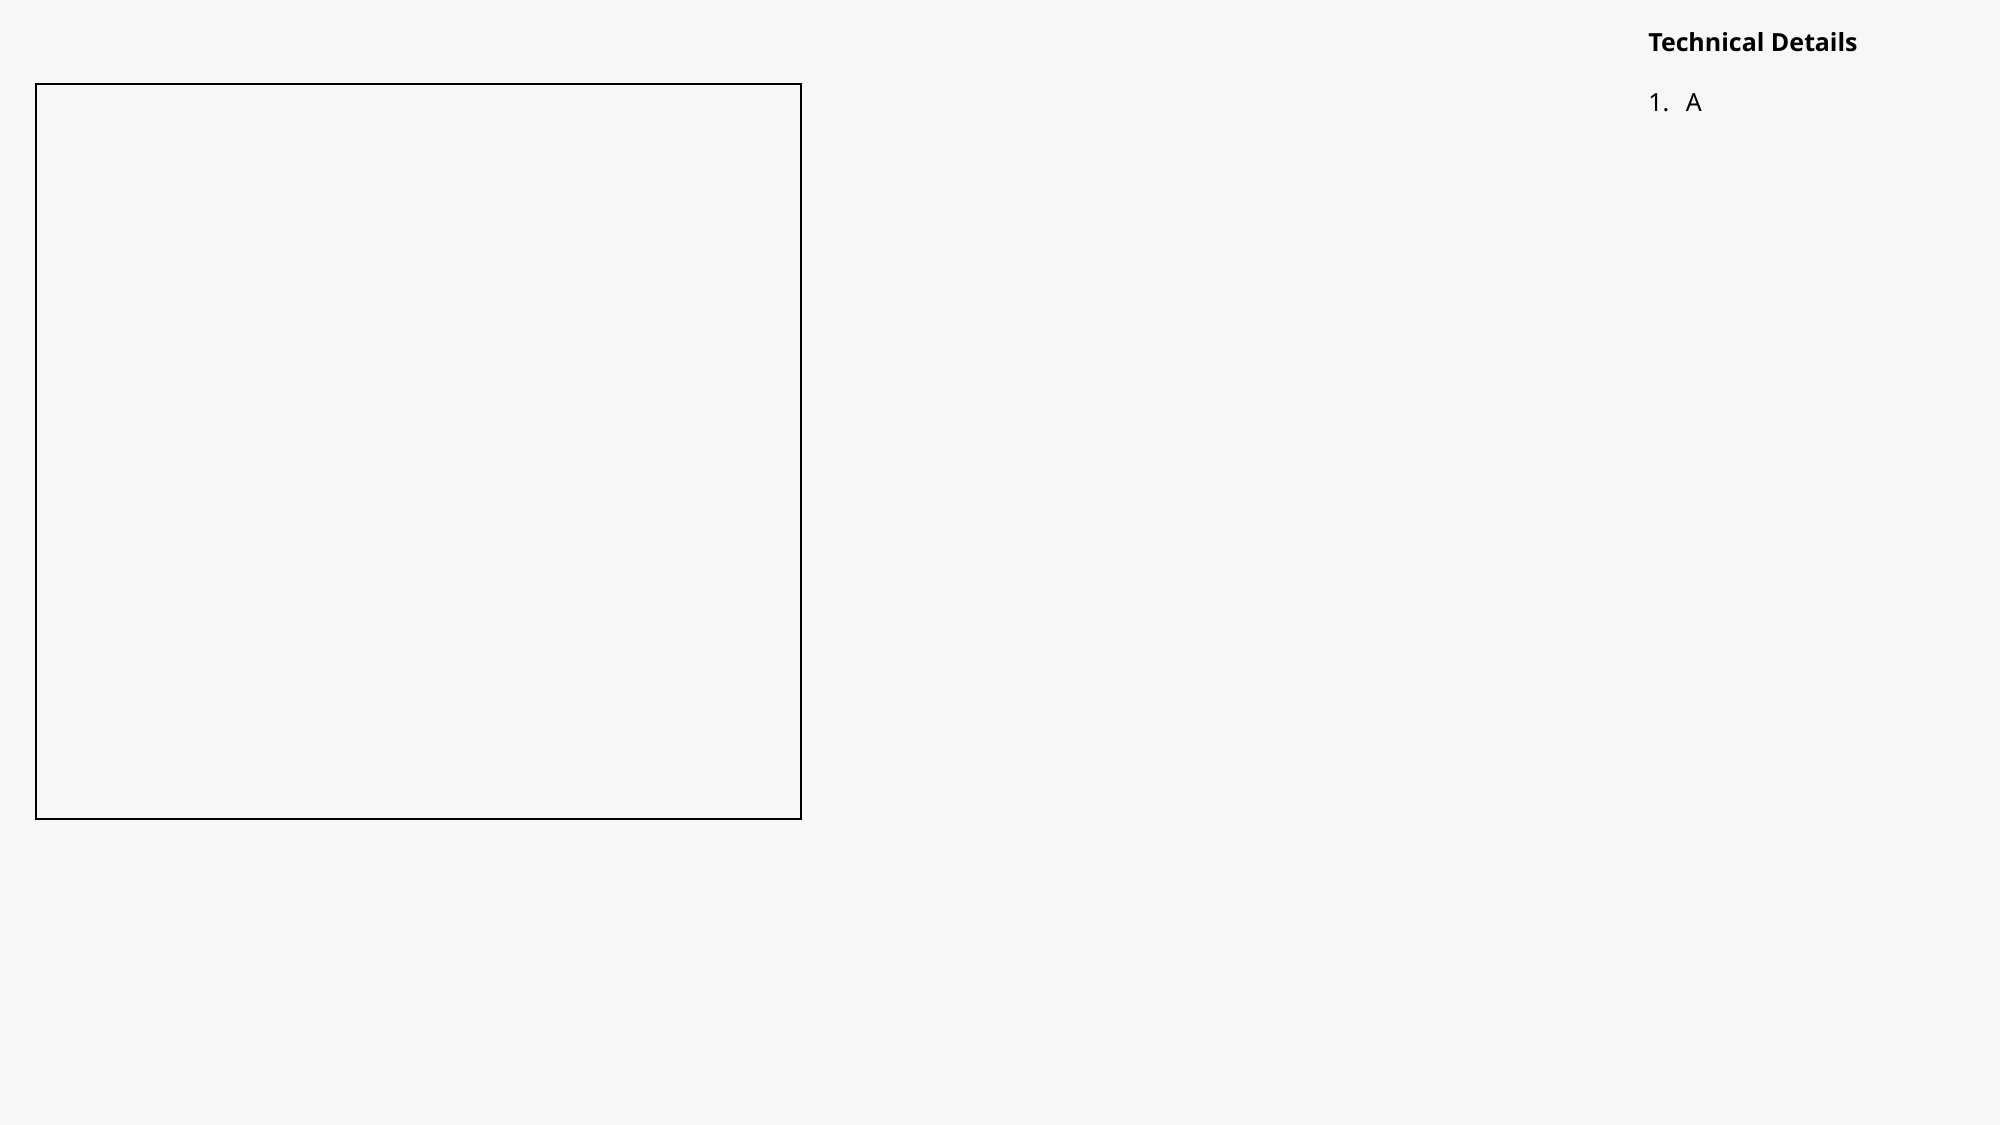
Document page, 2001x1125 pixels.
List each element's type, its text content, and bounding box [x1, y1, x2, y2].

text_box Technical Details A [1633, 18, 1984, 154]
text_box [35, 83, 802, 820]
